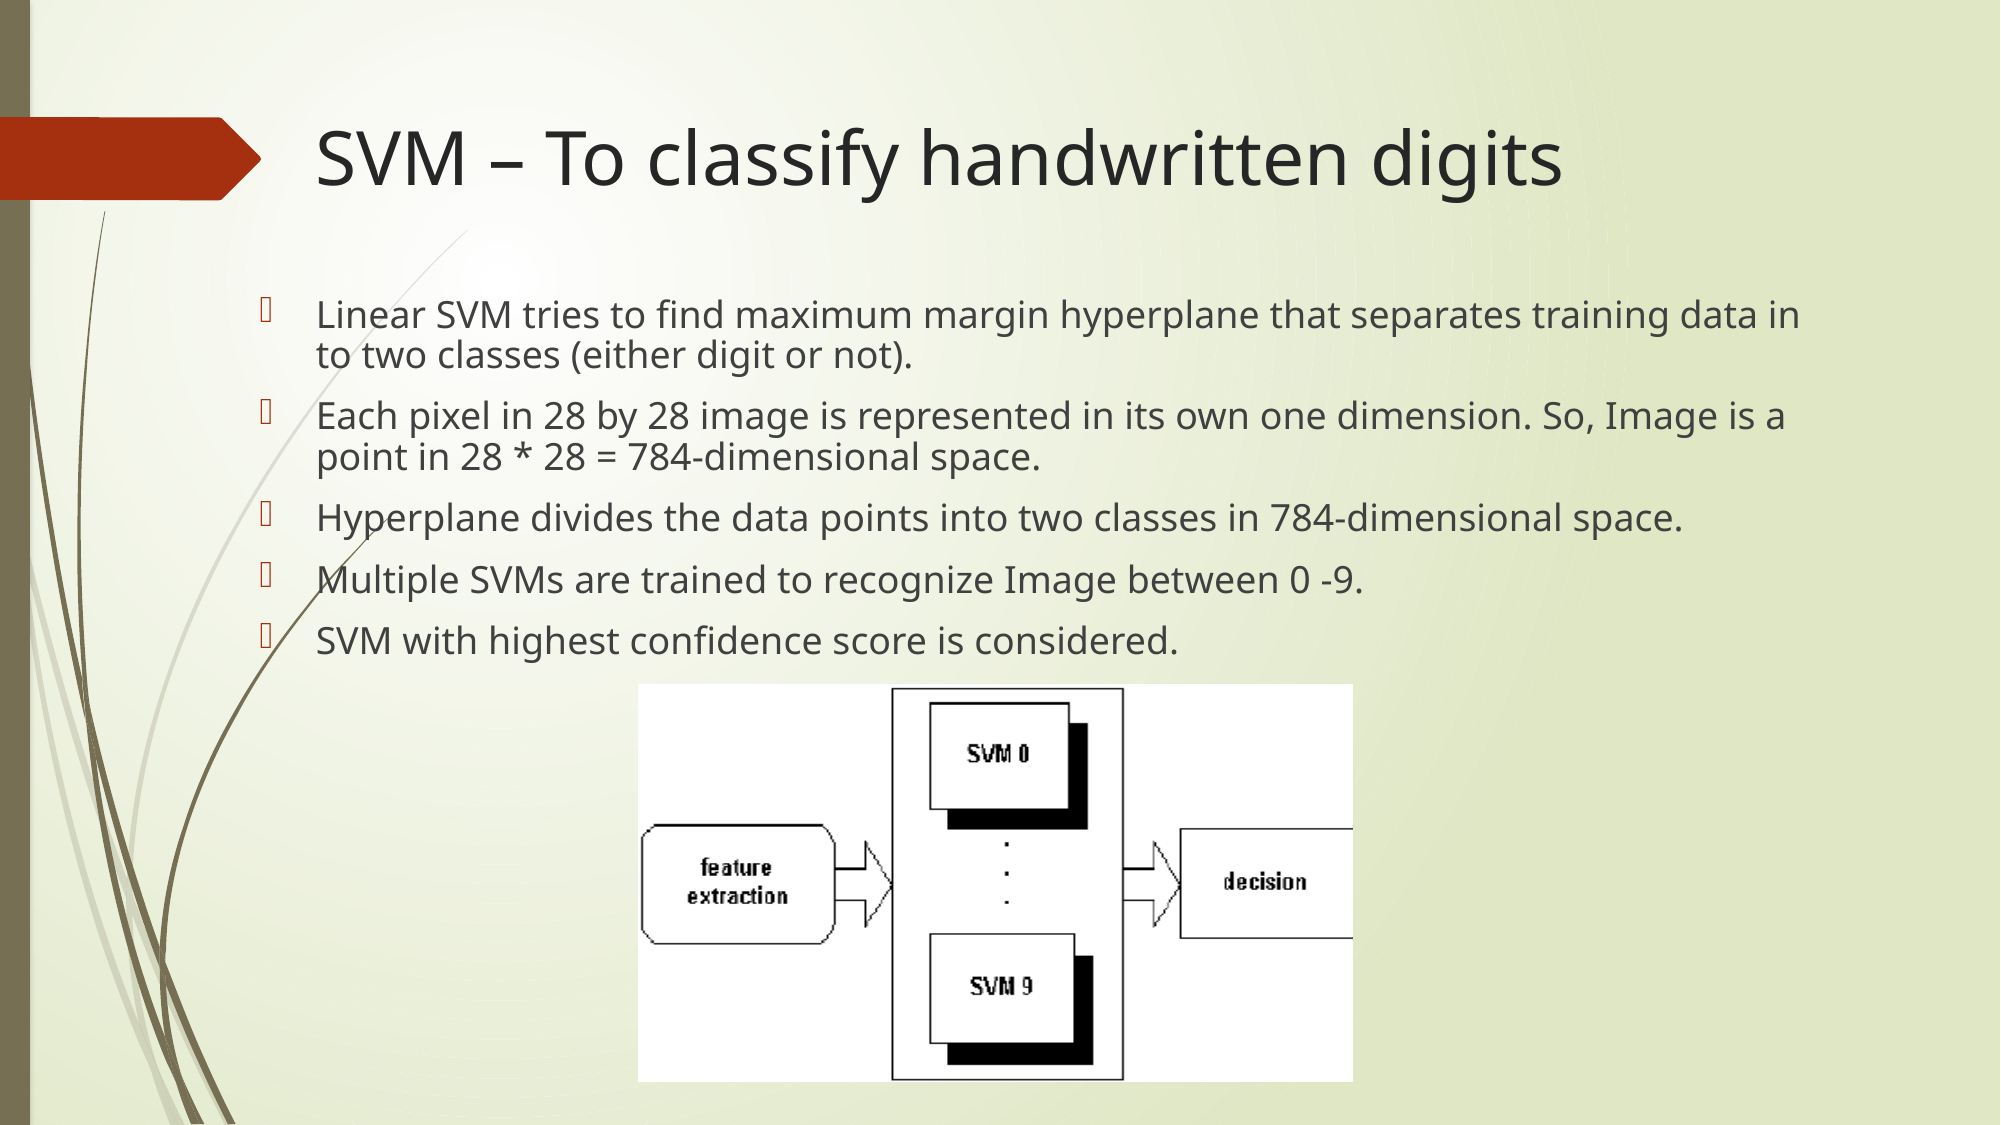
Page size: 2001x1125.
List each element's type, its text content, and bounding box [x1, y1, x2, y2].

picture [638, 683, 1353, 1082]
list Linear SVM tries to find maximum margin hyperplane that separates training data in to two classes (either digit or not). Each pixel in 28 by 28 image is represented in its own one dimension. So, Image is a point in 28 * 28 = 784-dimensional space. Hyperplane divides the data points into two classes in 784-dimensional space. Multiple SVMs are trained to recognize Image between 0 -9. SVM with highest confidence score is considered. [244, 288, 1832, 1080]
title SVM – To classify handwritten digits [300, 102, 1888, 313]
